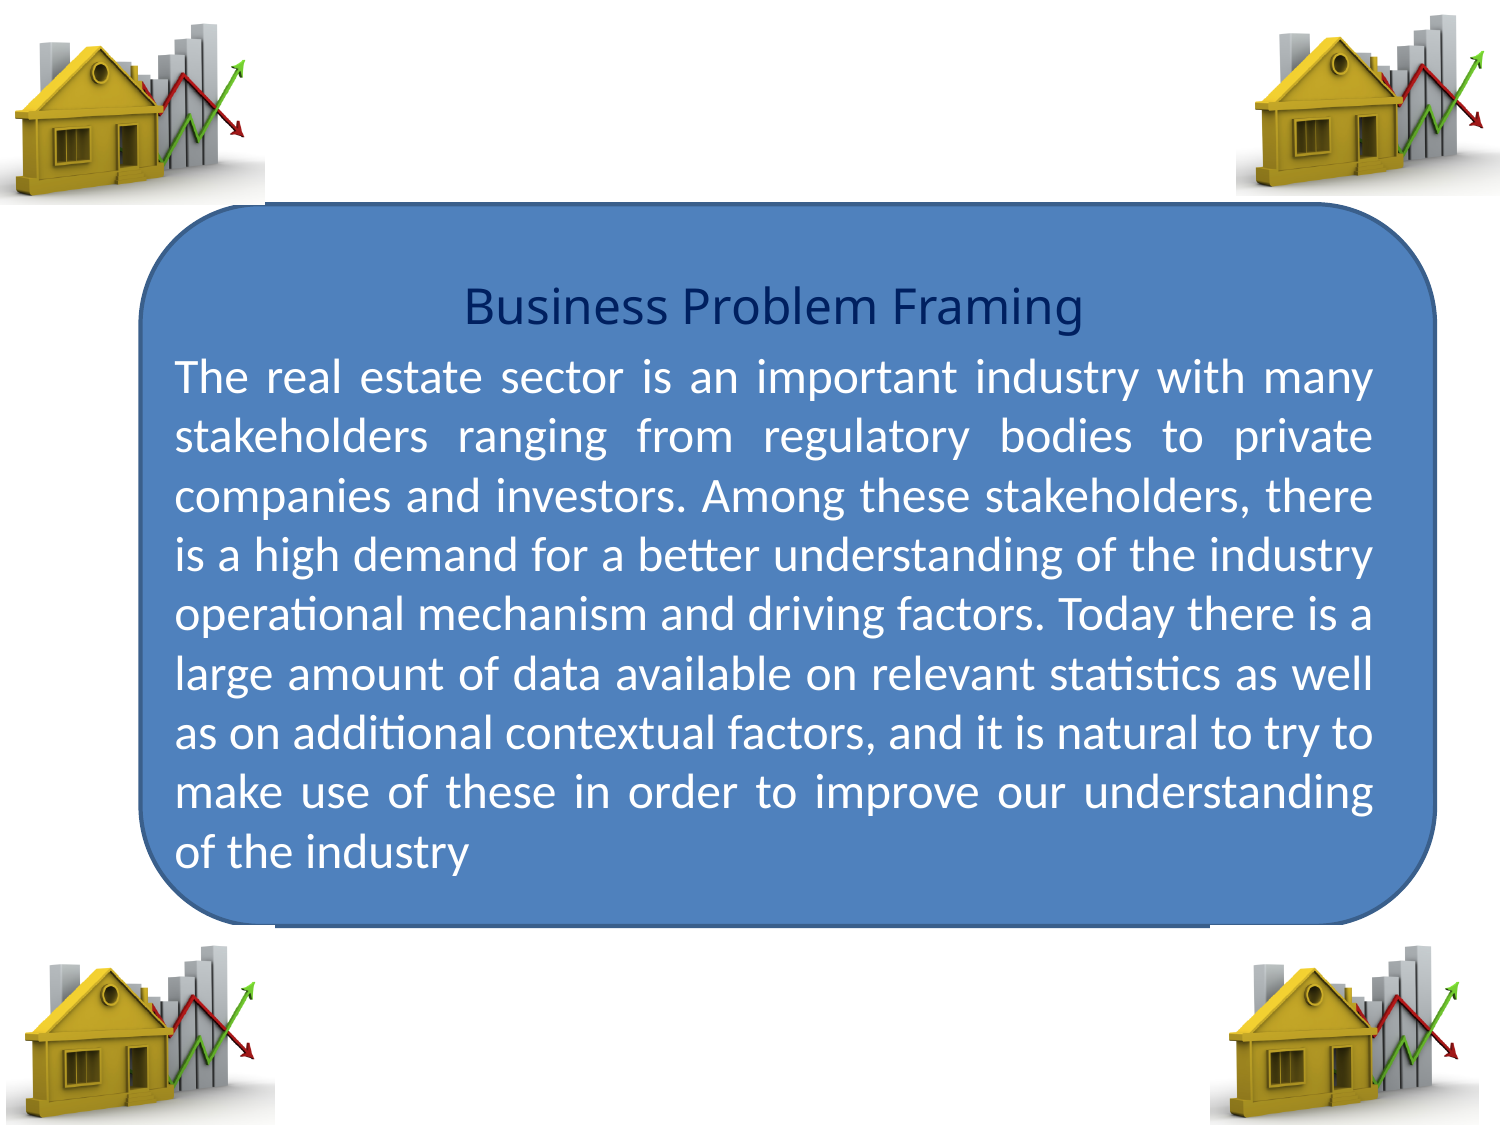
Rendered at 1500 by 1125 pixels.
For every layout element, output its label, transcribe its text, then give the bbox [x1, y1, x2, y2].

subtitle Business Problem Framing The real estate sector is an important industry with many stakeholders ranging from regulatory bodies to private companies and investors. Among these stakeholders, there is a high demand for a better understanding of the industry operational mechanism and driving factors. Today there is a large amount of data available on relevant statistics as well as on additional contextual factors, and it is natural to try to make use of these in order to improve our understanding of the industry [159, 267, 1389, 894]
text_box [138, 202, 1438, 929]
picture [6, 925, 275, 1125]
picture [1235, 0, 1500, 196]
picture [0, 3, 265, 205]
picture [1210, 925, 1479, 1125]
